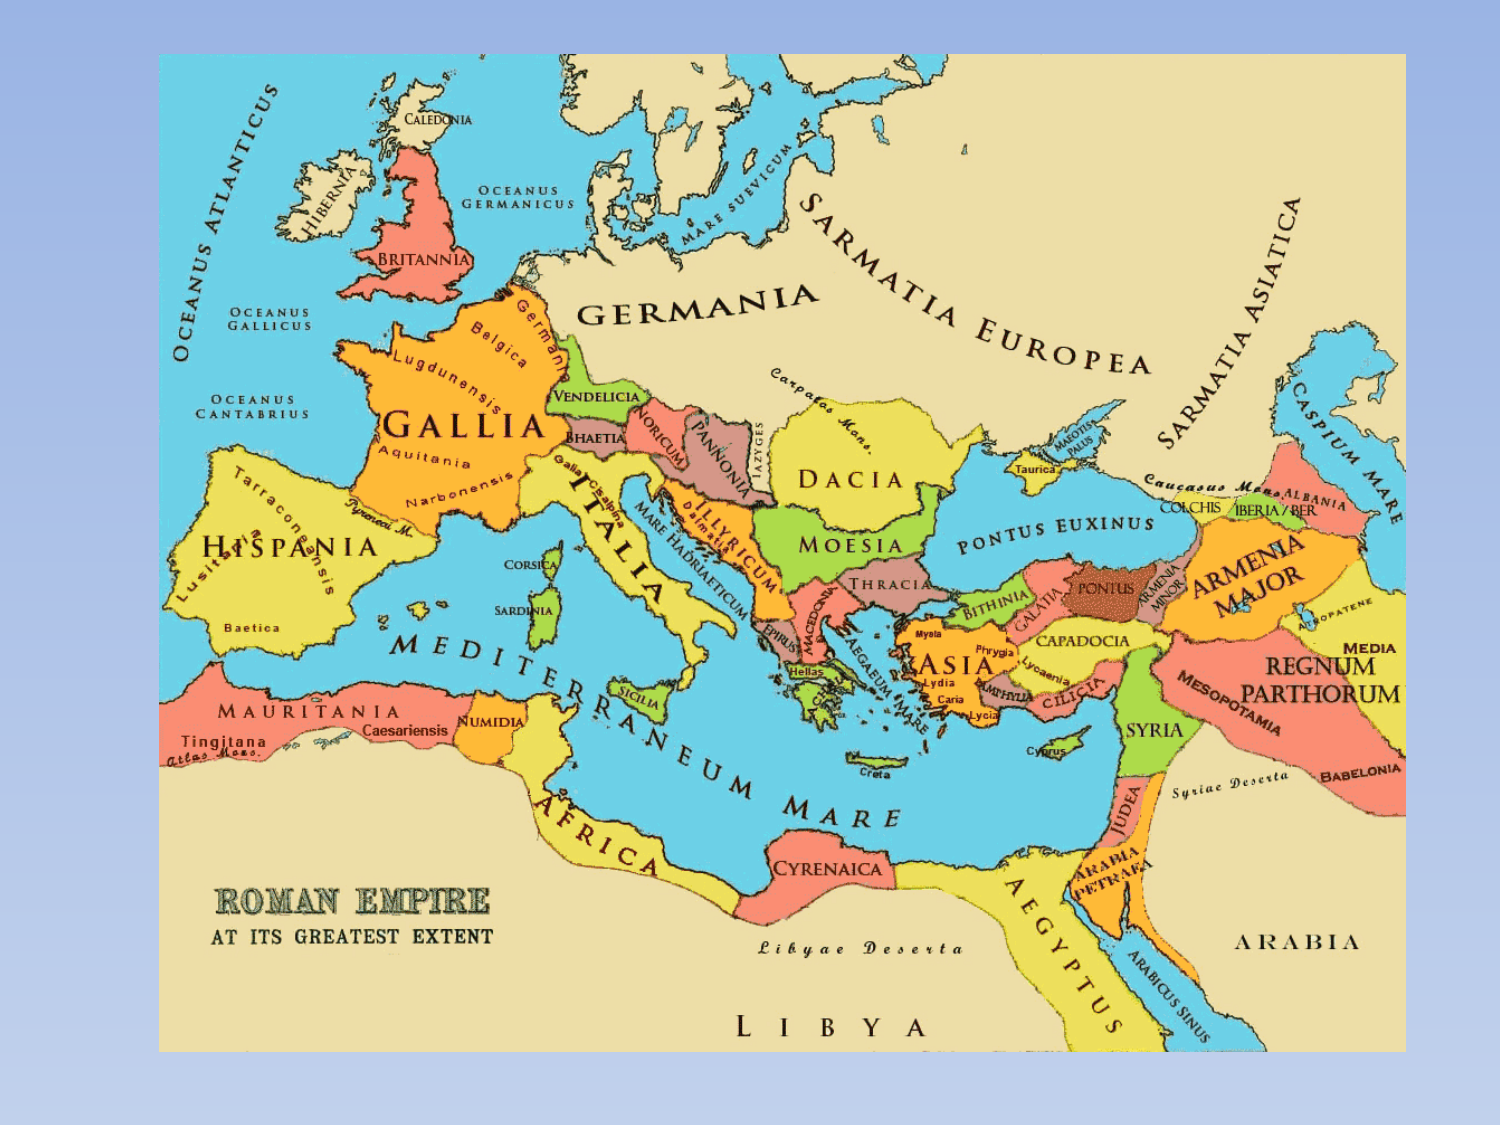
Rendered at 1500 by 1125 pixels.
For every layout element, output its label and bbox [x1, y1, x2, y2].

picture [159, 54, 1406, 1052]
